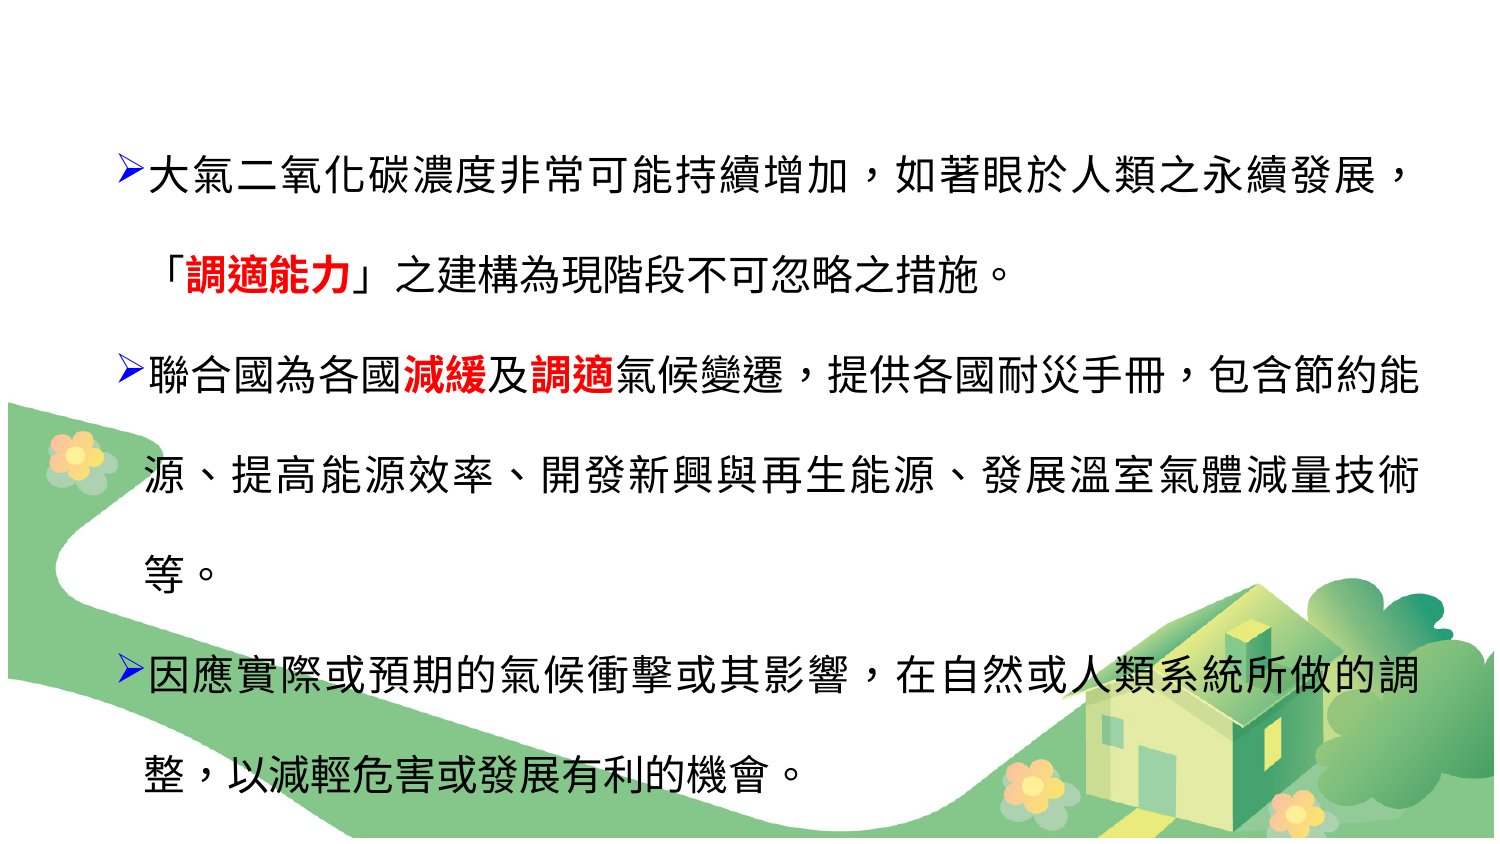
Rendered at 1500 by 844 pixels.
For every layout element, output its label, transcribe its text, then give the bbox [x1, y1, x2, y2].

picture [0, 0, 1500, 844]
text_box 大氣二氧化碳濃度非常可能持續增加，如著眼於人類之永續發展，「調適能力」之建構為現階段不可忽略之措施。 聯合國為各國減緩及調適氣候變遷，提供各國耐災手冊，包含節約能源、提高能源效率、開發新興與再生能源、發展溫室氣體減量技術等。 因應實際或預期的氣候衝擊或其影響，在自然或人類系統所做的調整，以減輕危害或發展有利的機會。 [100, 91, 1436, 807]
